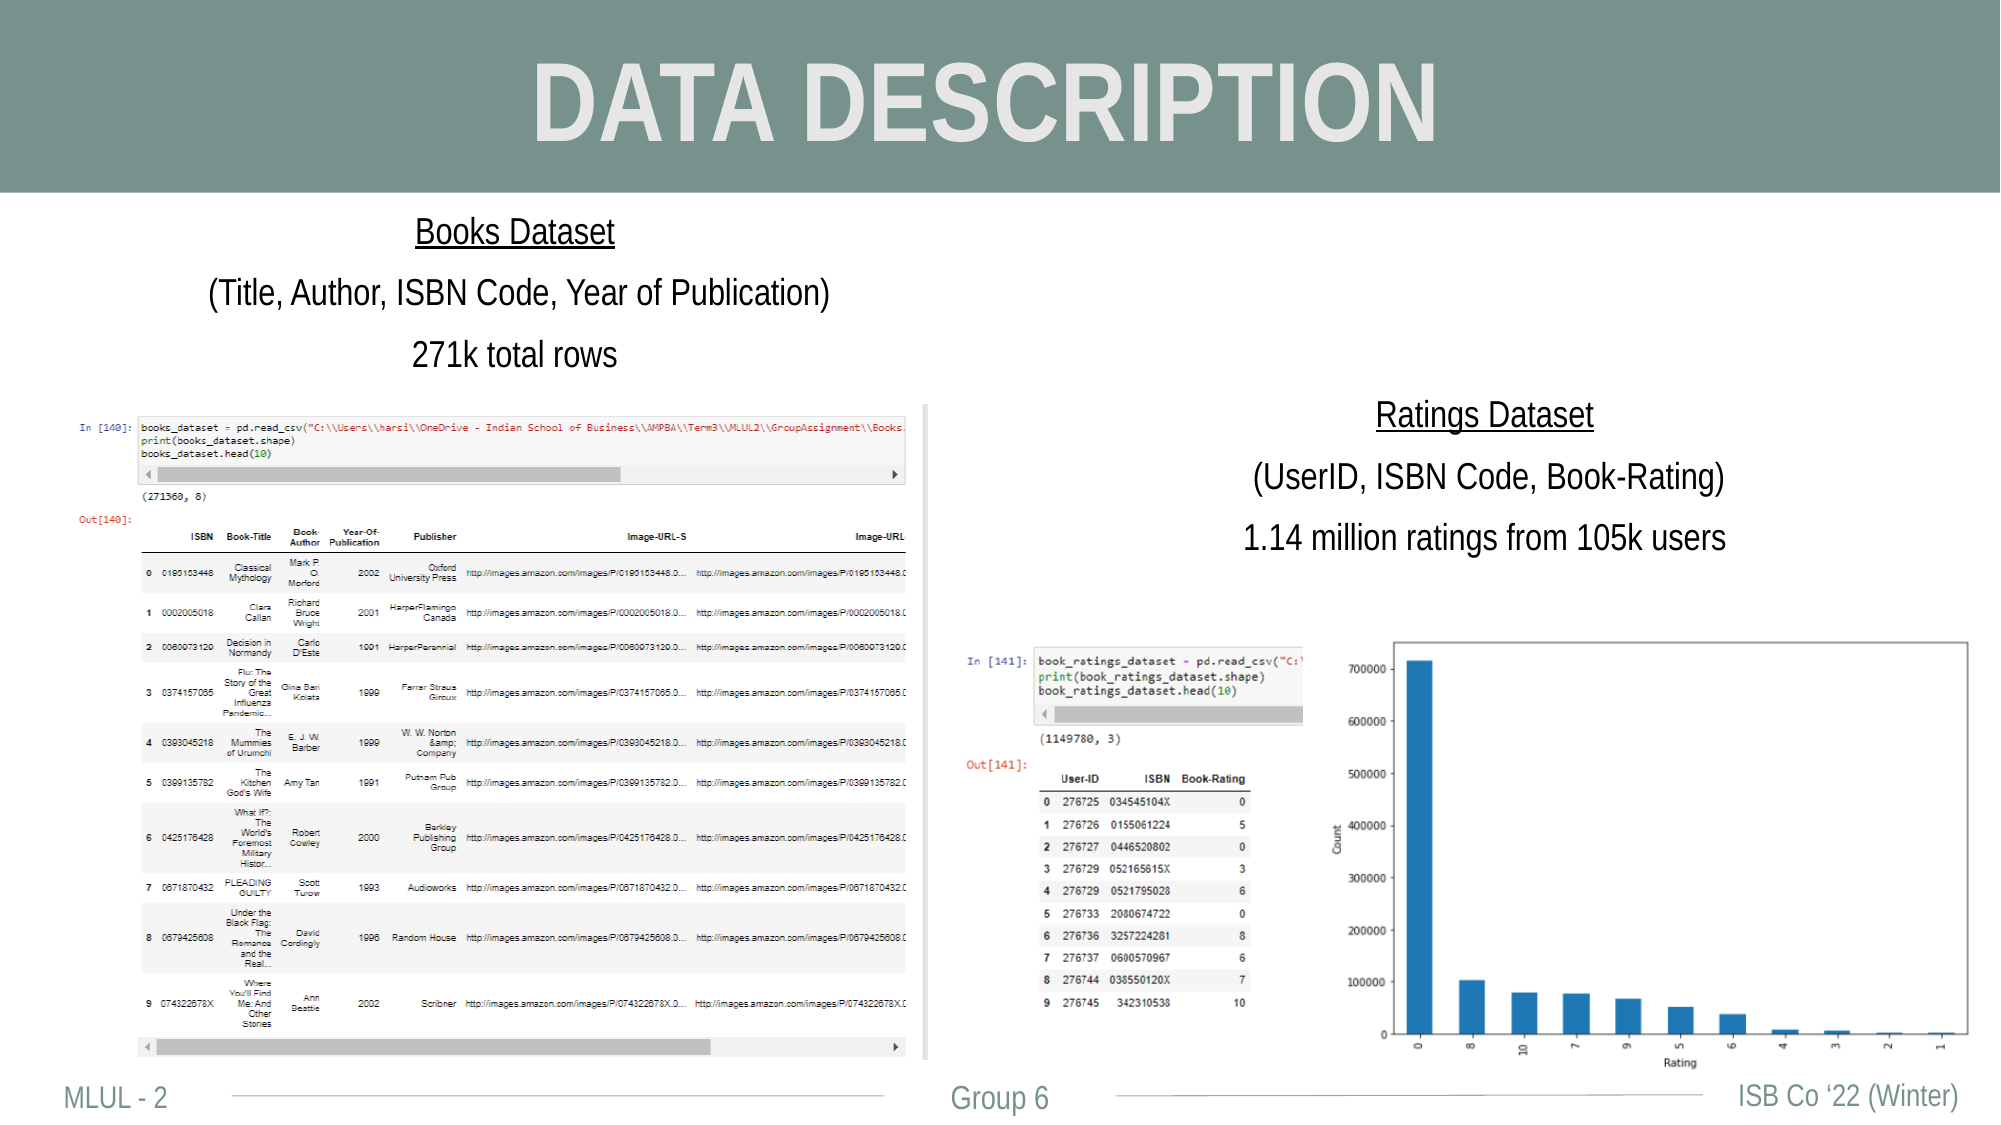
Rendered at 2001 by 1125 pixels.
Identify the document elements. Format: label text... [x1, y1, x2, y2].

text_box Ratings Dataset (UserID, ISBN Code, Book-Rating) 1.14 million ratings from 105k users [1060, 388, 1910, 581]
subtitle Books Dataset (Title, Author, ISBN Code, Year of Publication) 271k total rows [90, 204, 940, 398]
picture [959, 640, 1303, 1018]
picture [63, 404, 928, 1060]
text_box DATA DESCRIPTION [0, 0, 2000, 193]
picture [1320, 636, 1981, 1076]
